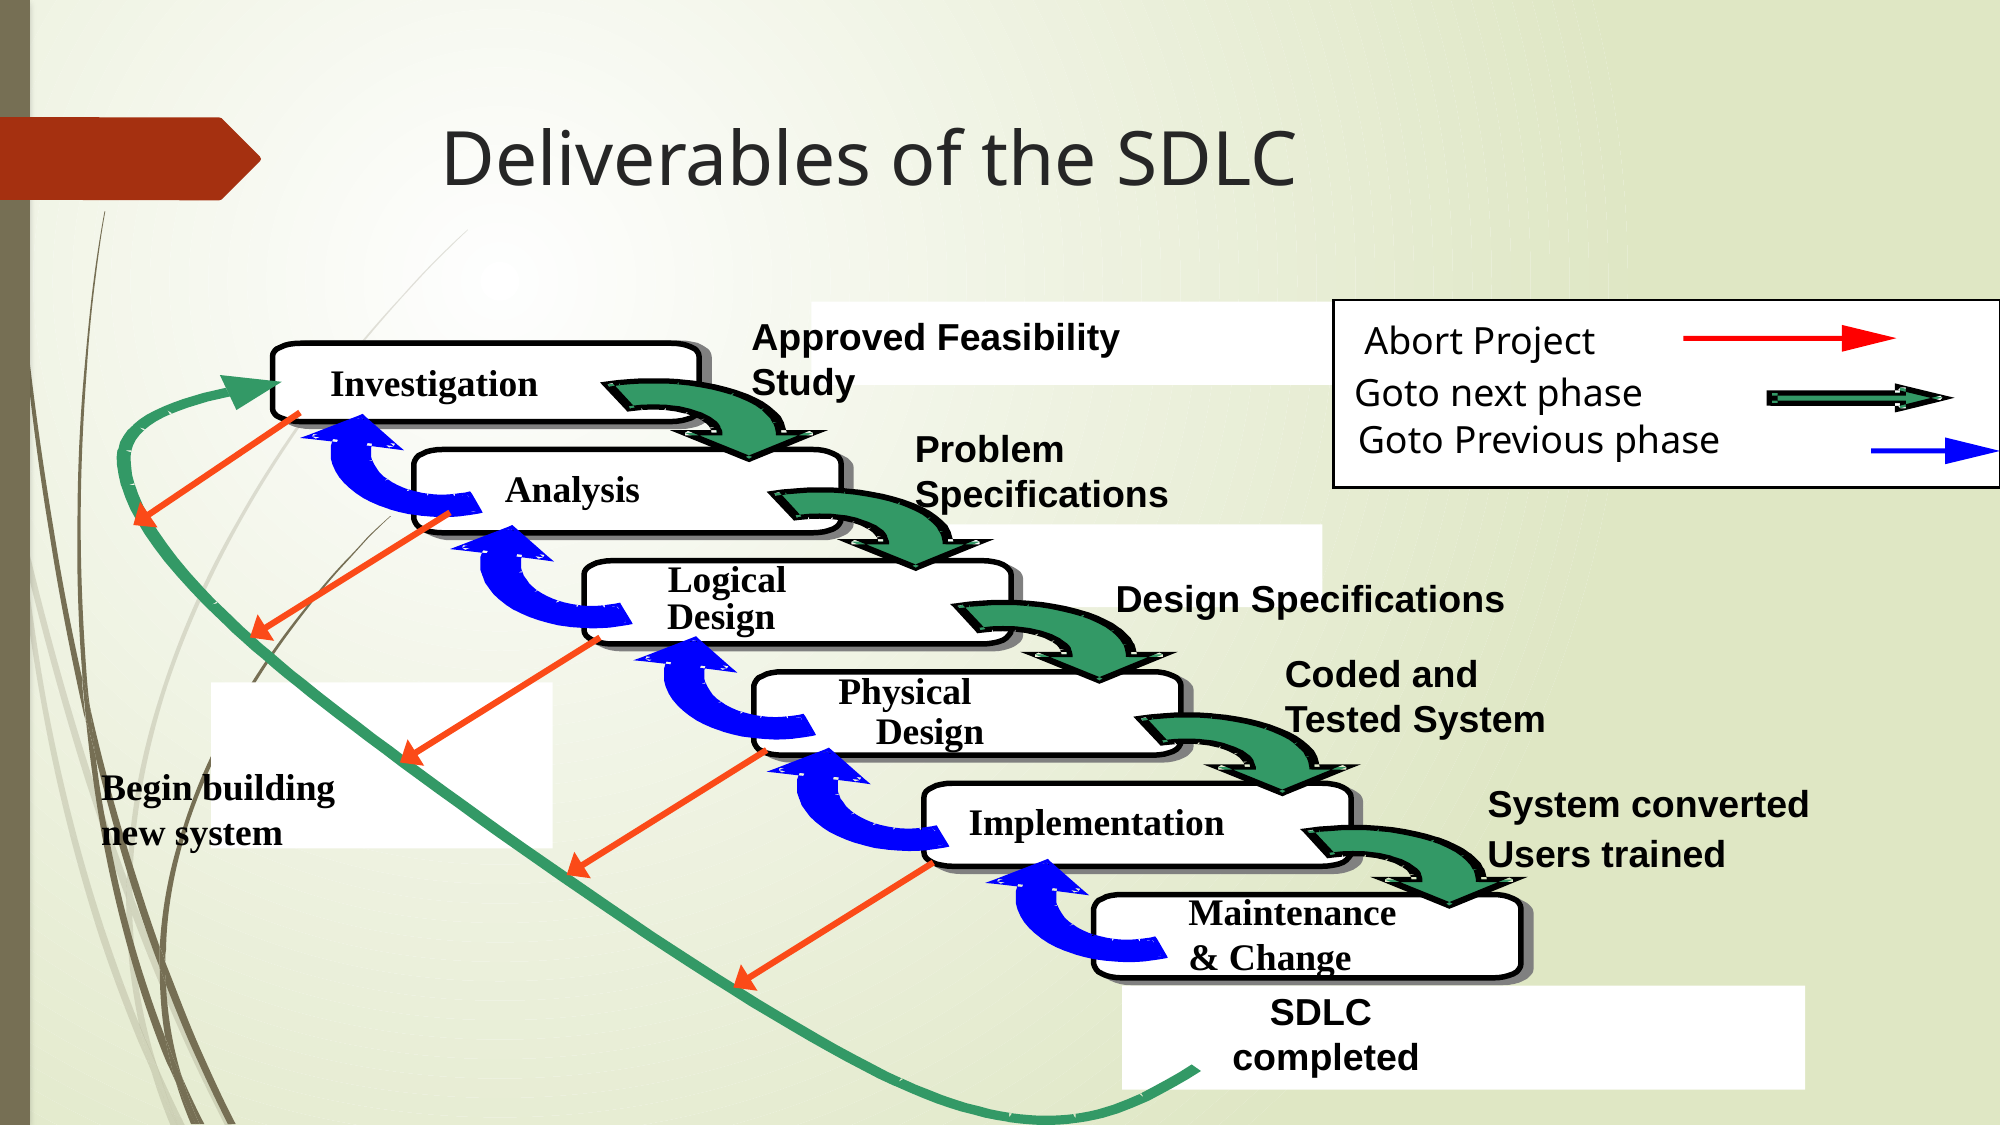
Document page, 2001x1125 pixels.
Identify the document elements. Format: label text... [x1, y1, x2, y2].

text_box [99, 299, 2000, 1125]
title Deliverables of the SDLC [425, 102, 1888, 298]
